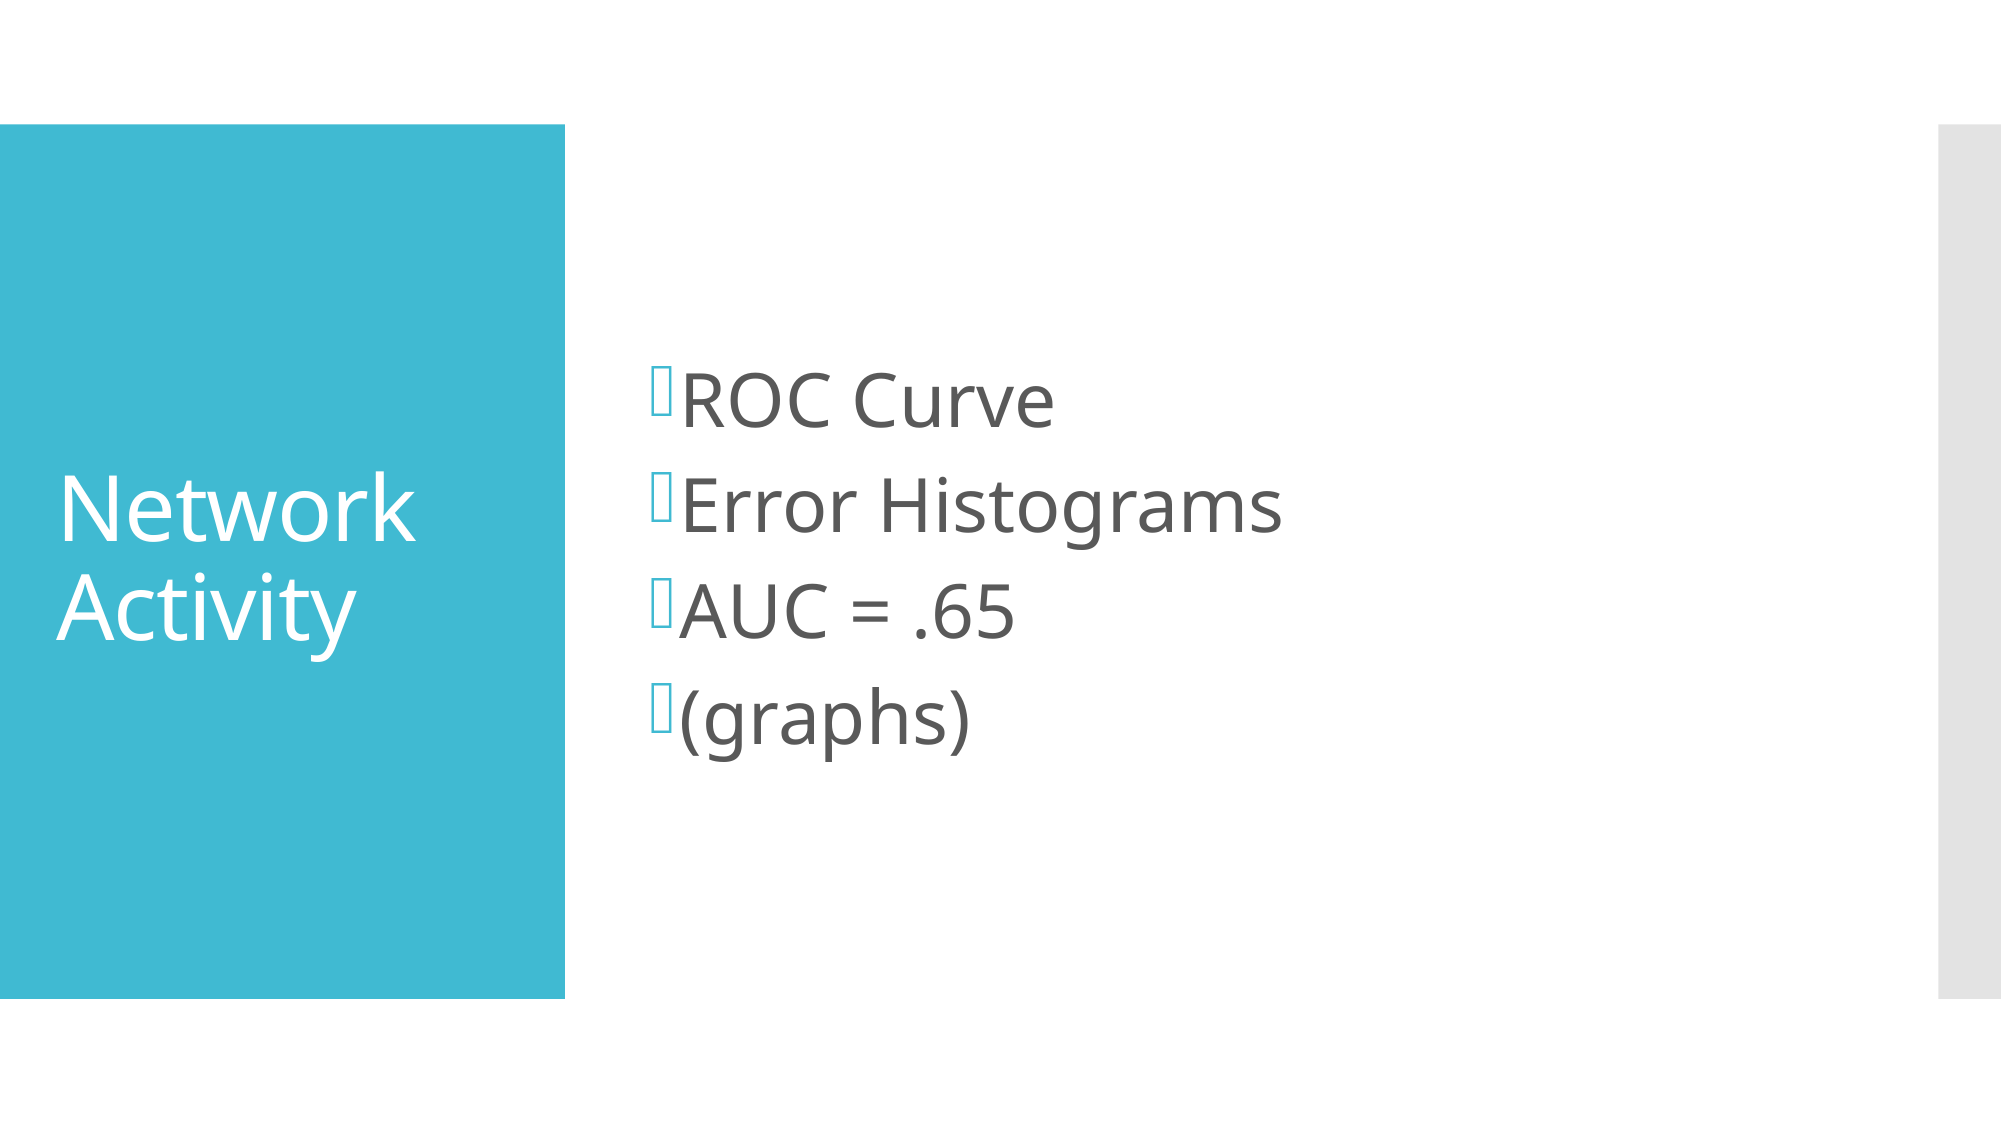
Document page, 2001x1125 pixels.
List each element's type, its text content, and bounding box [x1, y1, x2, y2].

title Network Activity [41, 184, 525, 940]
list ROC Curve Error Histograms AUC = .65 (graphs) [634, 141, 1835, 982]
